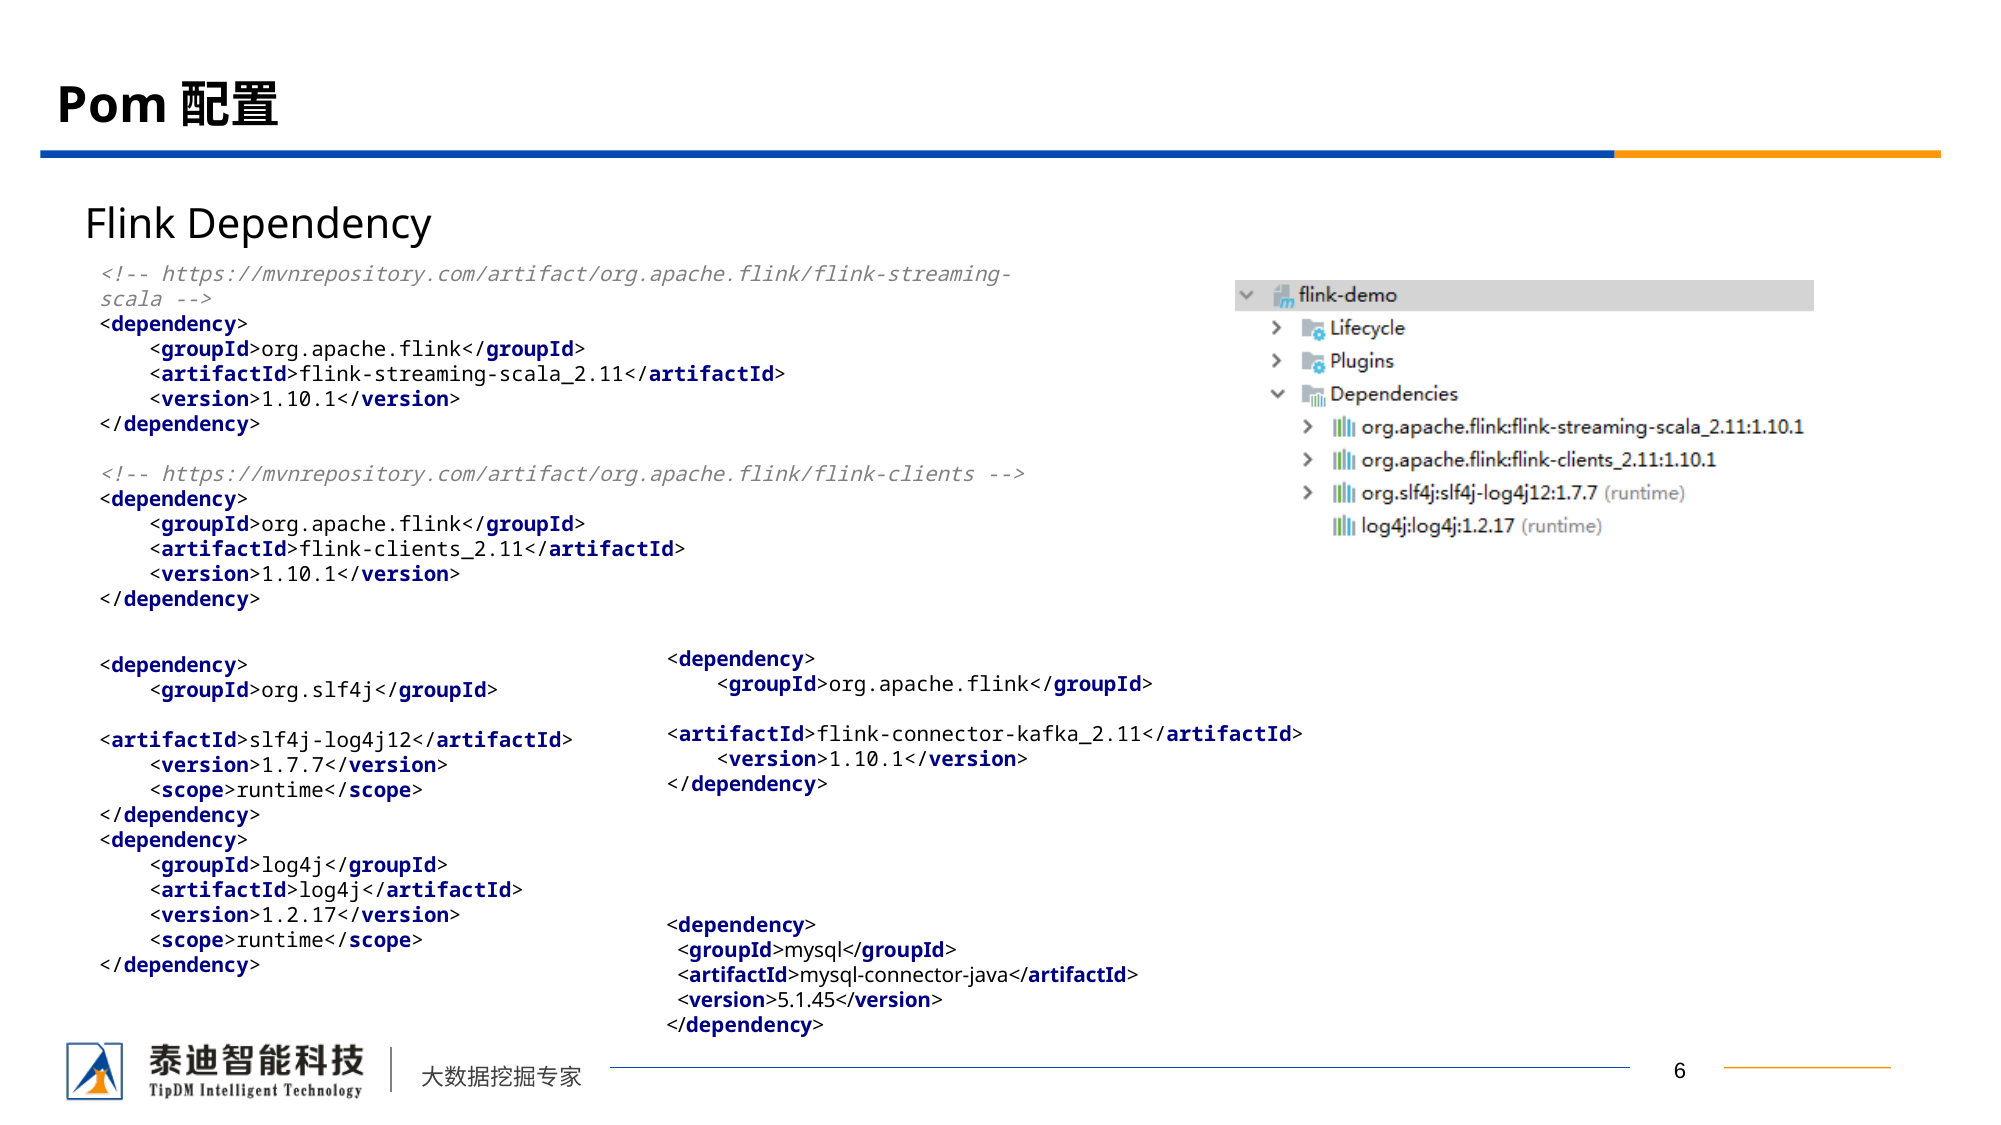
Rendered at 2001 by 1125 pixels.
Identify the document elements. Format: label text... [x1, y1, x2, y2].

picture [1234, 280, 1814, 550]
list Flink Dependency [69, 186, 1892, 257]
title Pom配置 [41, 58, 1842, 146]
text_box <dependency> <groupId>mysql</groupId> <artifactId>mysql-connector-java</artifactId> <version>5.1.45</version> </dependency> [651, 904, 1393, 1044]
text_box <!-- https://mvnrepository.com/artifact/org.apache.flink/flink-streaming-scala --> <dependency> <groupId>org.apache.flink</groupId> <artifactId>flink-streaming-scala_2.11</artifactId> <version>1.10.1</version> </dependency> <!-- https://mvnrepository.com/artifact/org.apache.flink/flink-clients --> <dependency> <groupId>org.apache.flink</groupId> <artifactId>flink-clients_2.11</artifactId> <version>1.10.1</version> </dependency> [83, 253, 1062, 619]
picture [62, 1028, 368, 1107]
text_box <dependency> <groupId>org.apache.flink</groupId> <artifactId>flink-connector-kafka_2.11</artifactId> <version>1.10.1</version> </dependency> [651, 638, 1349, 894]
text_box <dependency> <groupId>org.slf4j</groupId> <artifactId>slf4j-log4j12</artifactId> <version>1.7.7</version> <scope>runtime</scope> </dependency> <dependency> <groupId>log4j</groupId> <artifactId>log4j</artifactId> <version>1.2.17</version> <scope>runtime</scope> </dependency> [83, 644, 608, 1029]
